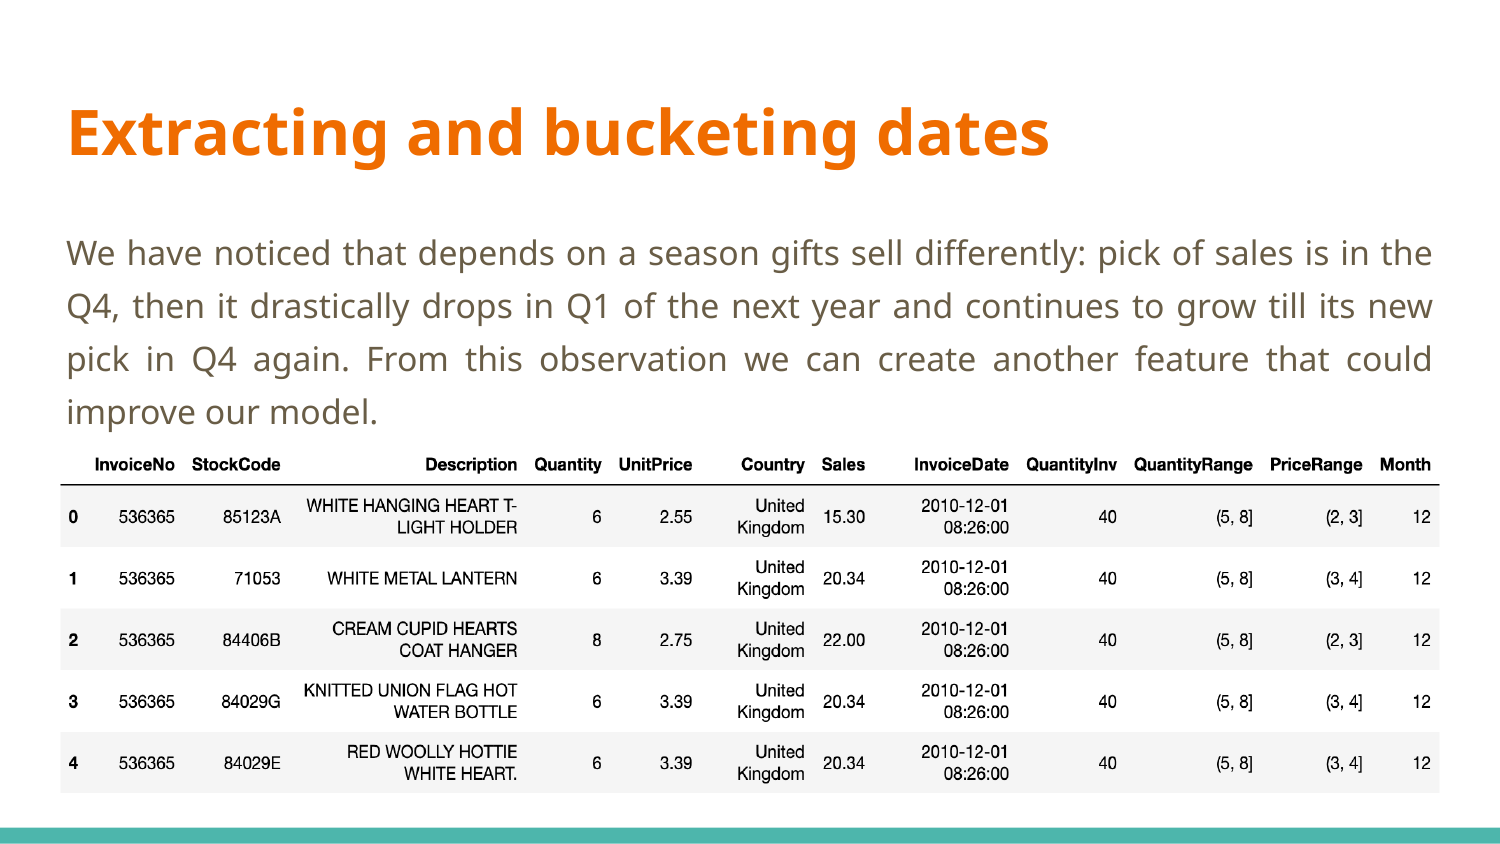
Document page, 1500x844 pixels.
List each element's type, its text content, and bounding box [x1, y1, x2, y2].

picture [50, 448, 1450, 806]
title Extracting and bucketing dates [51, 72, 1449, 189]
list We have noticed that depends on a season gifts sell differently: pick of sales is in the Q4, then it drastically drops in Q1 of the next year and continues to grow till its new pick in Q4 again. From this observation we can create another feature that could improve our model. [51, 207, 1449, 448]
